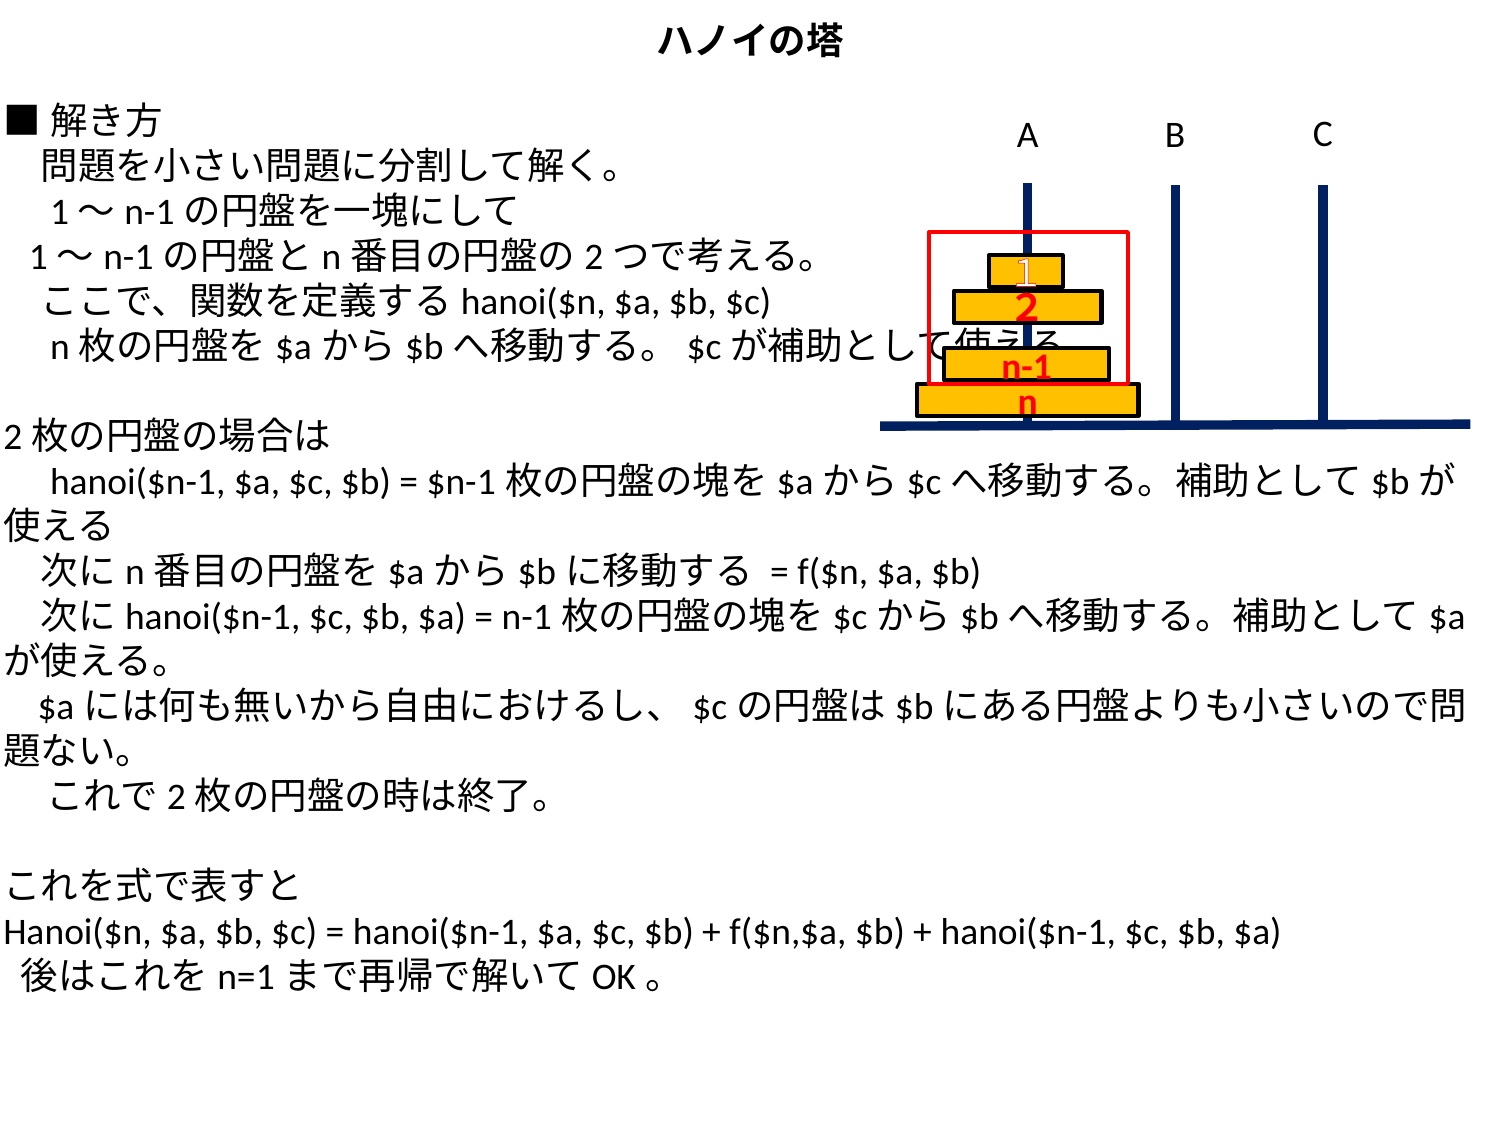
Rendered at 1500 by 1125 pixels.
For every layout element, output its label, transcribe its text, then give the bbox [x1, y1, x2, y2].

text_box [1031, 423, 1170, 427]
text_box n-1 [1033, 346, 1111, 382]
text_box ■解き方 問題を小さい問題に分割して解く。 1～n-1の円盤を一塊にして 1～n-1の円盤とn番目の円盤の2つで考える。 ここで、関数を定義するhanoi($n, $a, $b, $c) n枚の円盤を$aから$bへ移動する。$cが補助として使える 2枚の円盤の場合は hanoi($n-1, $a, $c, $b) = $n-1枚の円盤の塊を$aから$cへ移動する。補助として$bが使える 次にn番目の円盤を$aから$bに移動する = f($n, $a, $b) 次にhanoi($n-1, $c, $b, $a) = n-1枚の円盤の塊を$cから$bへ移動する。補助として$aが使える。 $aには何も無いから自由におけるし、$cの円盤は$bにある円盤よりも小さいので問題ない。 これで2枚の円盤の時は終了。 これを式で表すと Hanoi($n, $a, $b, $c) = hanoi($n-1, $a, $c, $b) + f($n,$a, $b) + hanoi($n-1, $c, $b, $a) 後はこれをn=1まで再帰で解いてOK。 [0, 89, 1500, 1095]
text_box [1327, 423, 1471, 427]
text_box ハノイの塔 [572, 9, 928, 70]
text_box [1033, 230, 1130, 386]
text_box [927, 230, 1023, 386]
text_box n-1 [942, 346, 1023, 382]
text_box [1178, 423, 1319, 427]
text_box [879, 423, 1025, 427]
